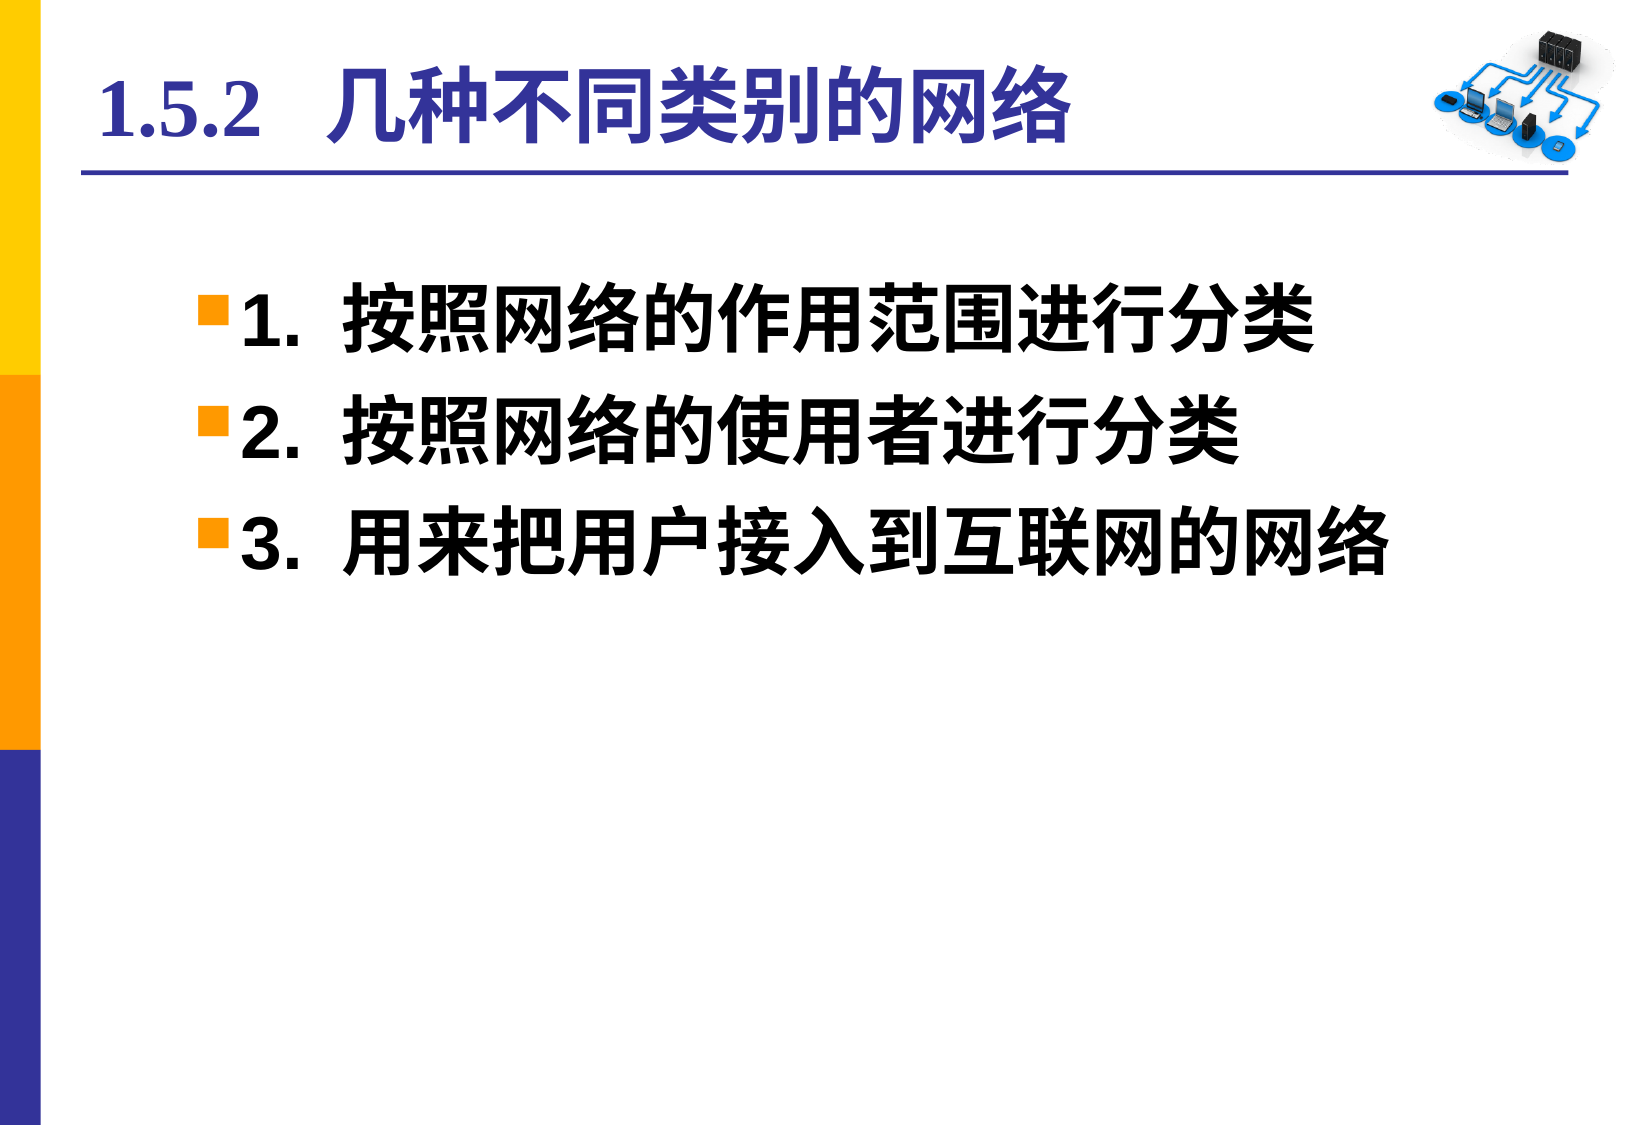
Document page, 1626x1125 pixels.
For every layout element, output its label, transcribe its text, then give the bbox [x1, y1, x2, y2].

list 1. 按照网络的作用范围进行分类 2. 按照网络的使用者进行分类 3. 用来把用户接入到互联网的网络 [103, 255, 1510, 905]
title 1.5.2 几种不同类别的网络 [81, 30, 1569, 161]
picture [1431, 30, 1616, 165]
